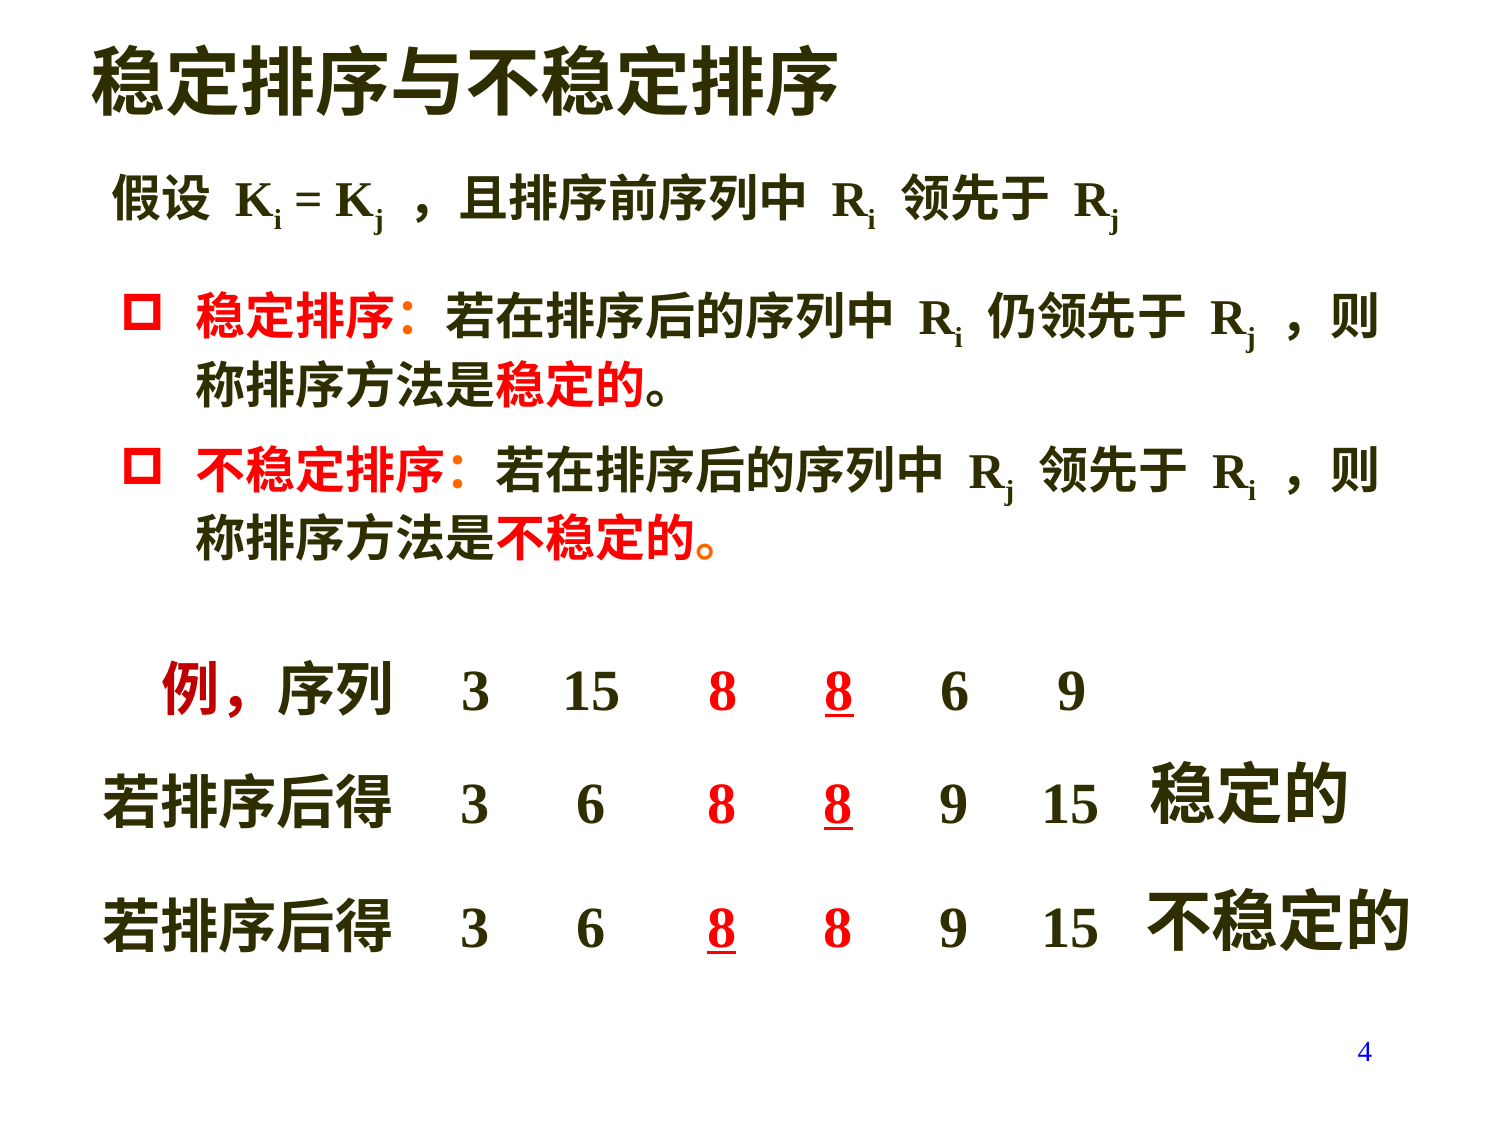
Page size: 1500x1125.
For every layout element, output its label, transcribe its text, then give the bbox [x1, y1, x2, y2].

slide_number 4 [1074, 1024, 1388, 1101]
text_box 稳定的 [1135, 744, 1373, 840]
text_box 例，序列 3 15 8 8 6 9 [146, 645, 1288, 730]
text_box 稳定排序：若在排序后的序列中 Ri 仍领先于 Rj ，则称排序方法是稳定的。 不稳定排序：若在排序后的序列中 Rj 领先于 Ri ，则称排序方法是不稳定的。 [105, 277, 1439, 574]
text_box 不稳定的 [1130, 871, 1435, 967]
text_box 稳定排序与不稳定排序 [75, 27, 1301, 133]
text_box 假设 Ki = Kj ，且排序前序列中 Ri 领先于 Rj [96, 159, 1360, 243]
text_box 若排序后得 3 6 8 8 9 15 [87, 757, 1435, 843]
text_box 若排序后得 3 6 8 8 9 15 [87, 881, 1130, 967]
